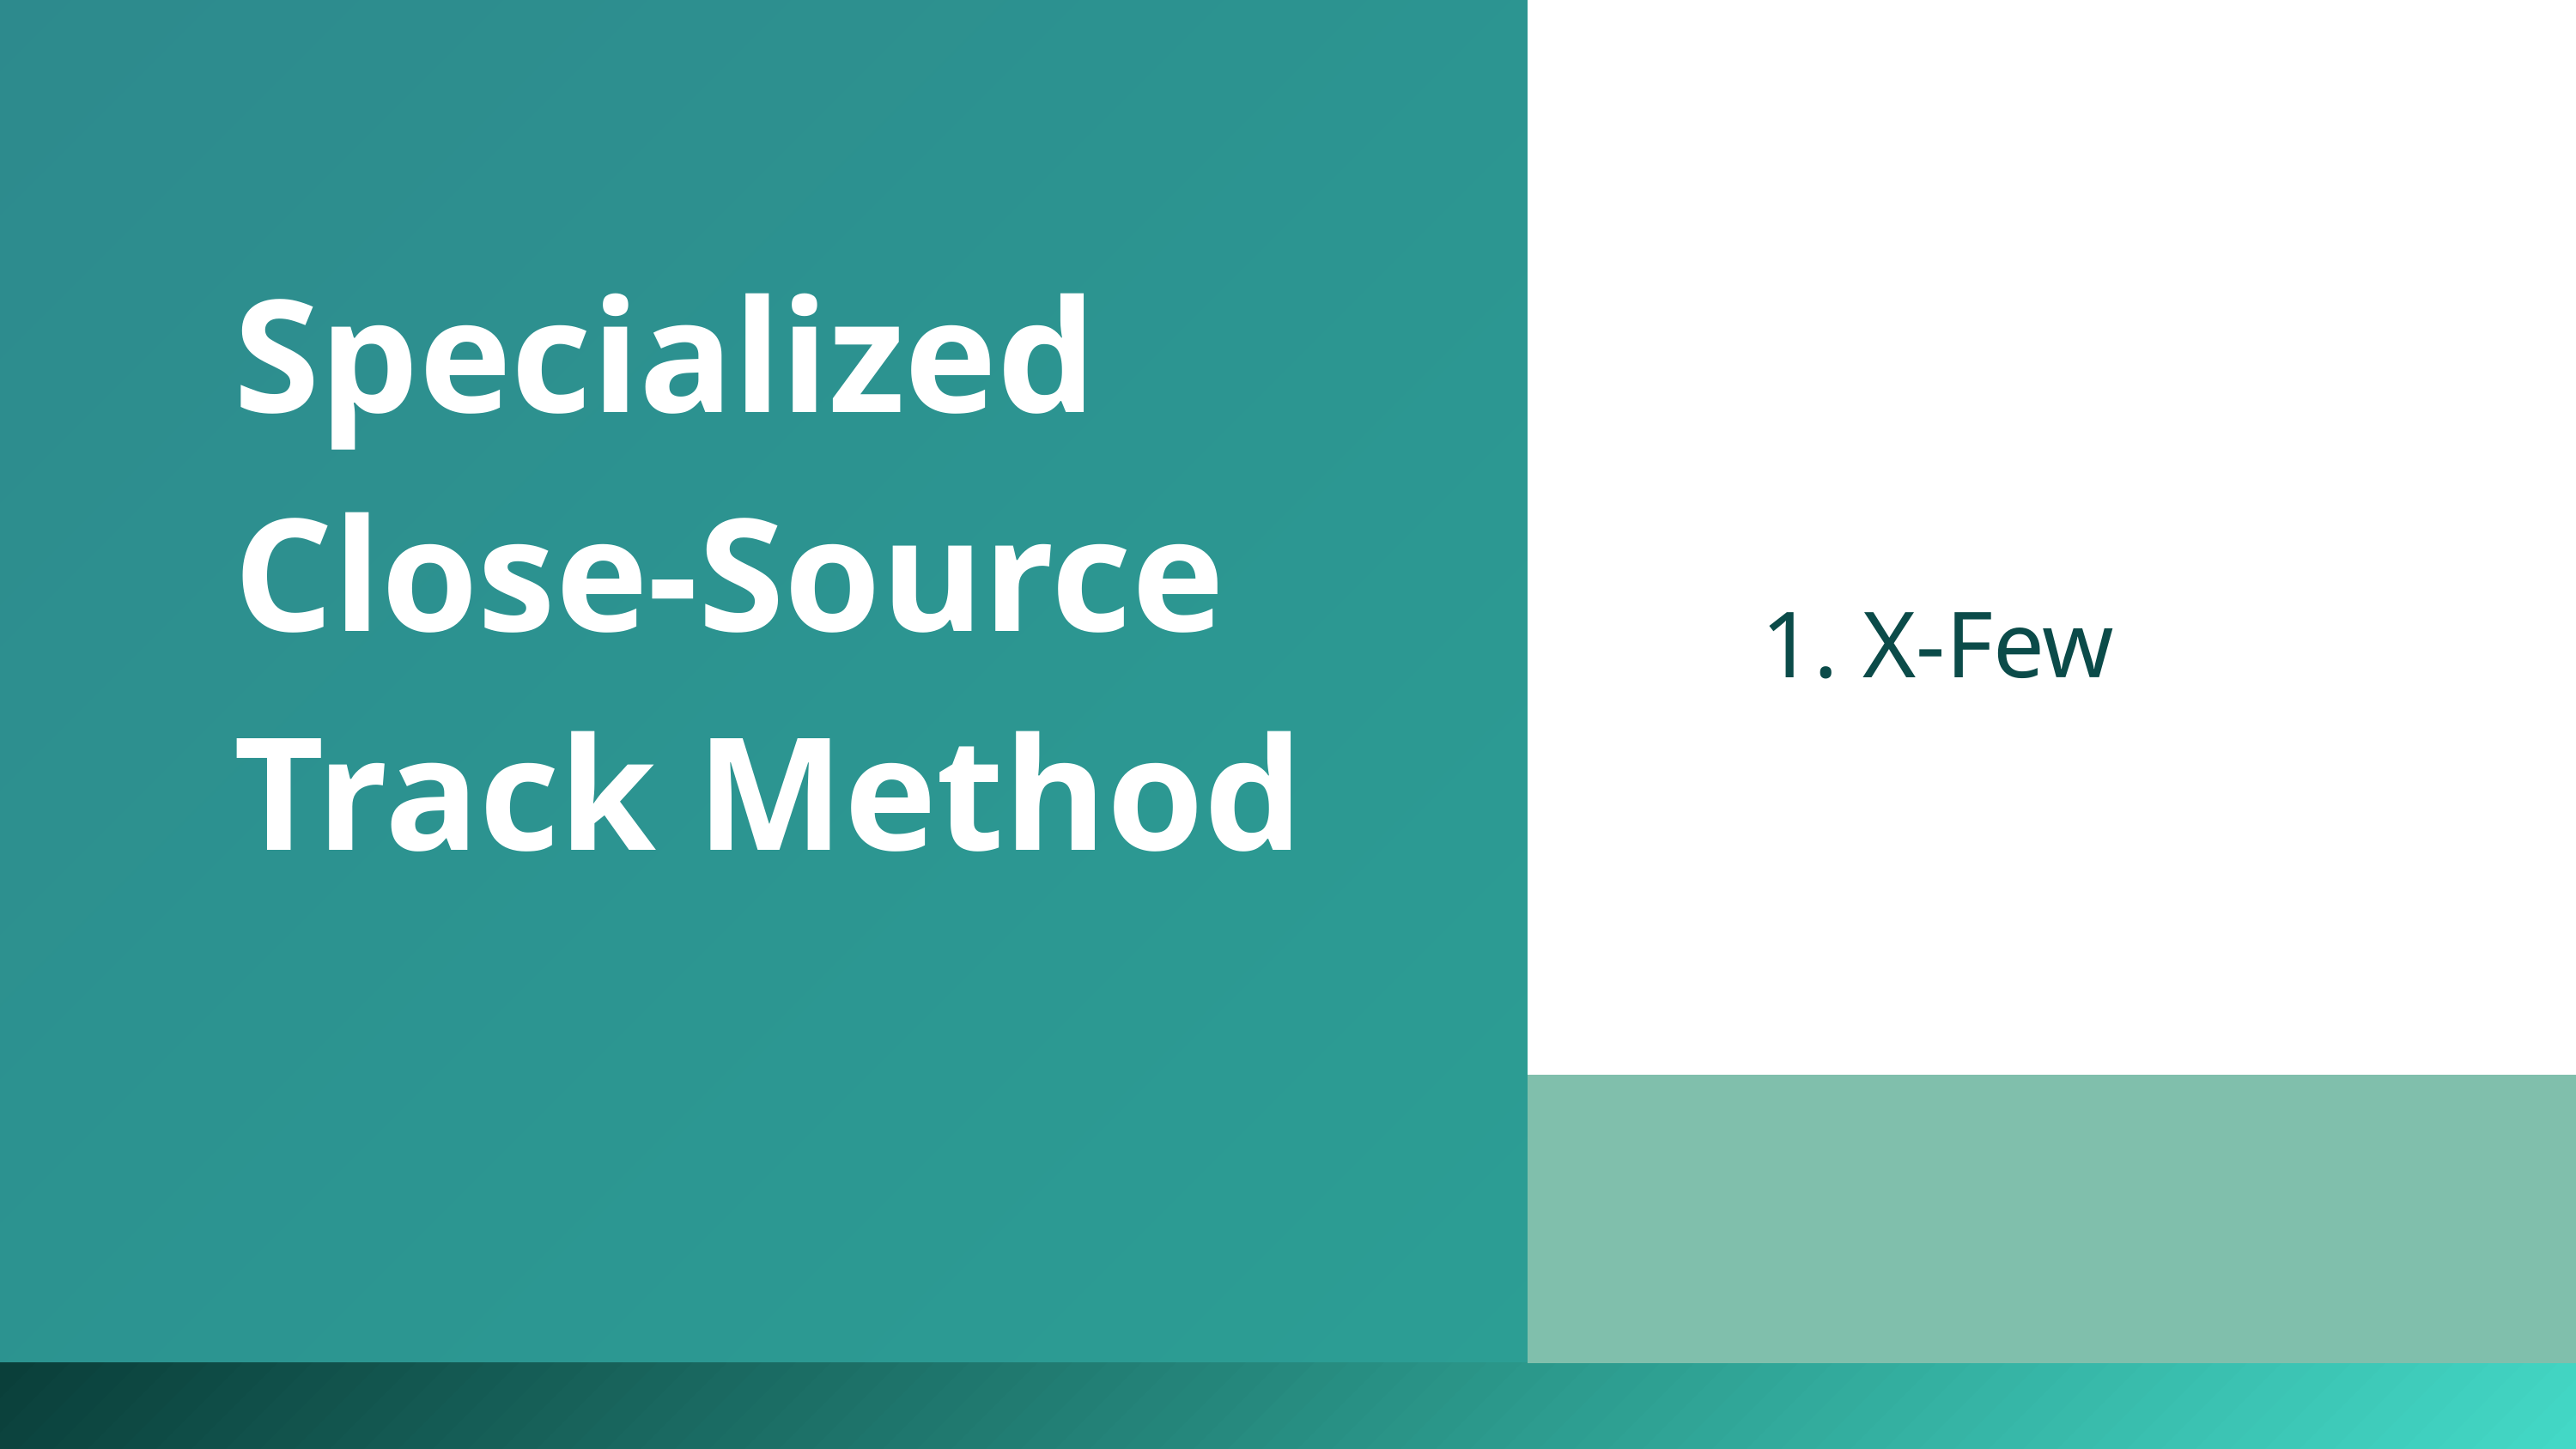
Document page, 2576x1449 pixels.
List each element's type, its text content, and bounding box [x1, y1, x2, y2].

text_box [1528, 0, 2576, 1074]
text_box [0, 1362, 2576, 1449]
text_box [1528, 1074, 2576, 1364]
text_box Specialized Close-Source Track Method [234, 225, 1323, 882]
